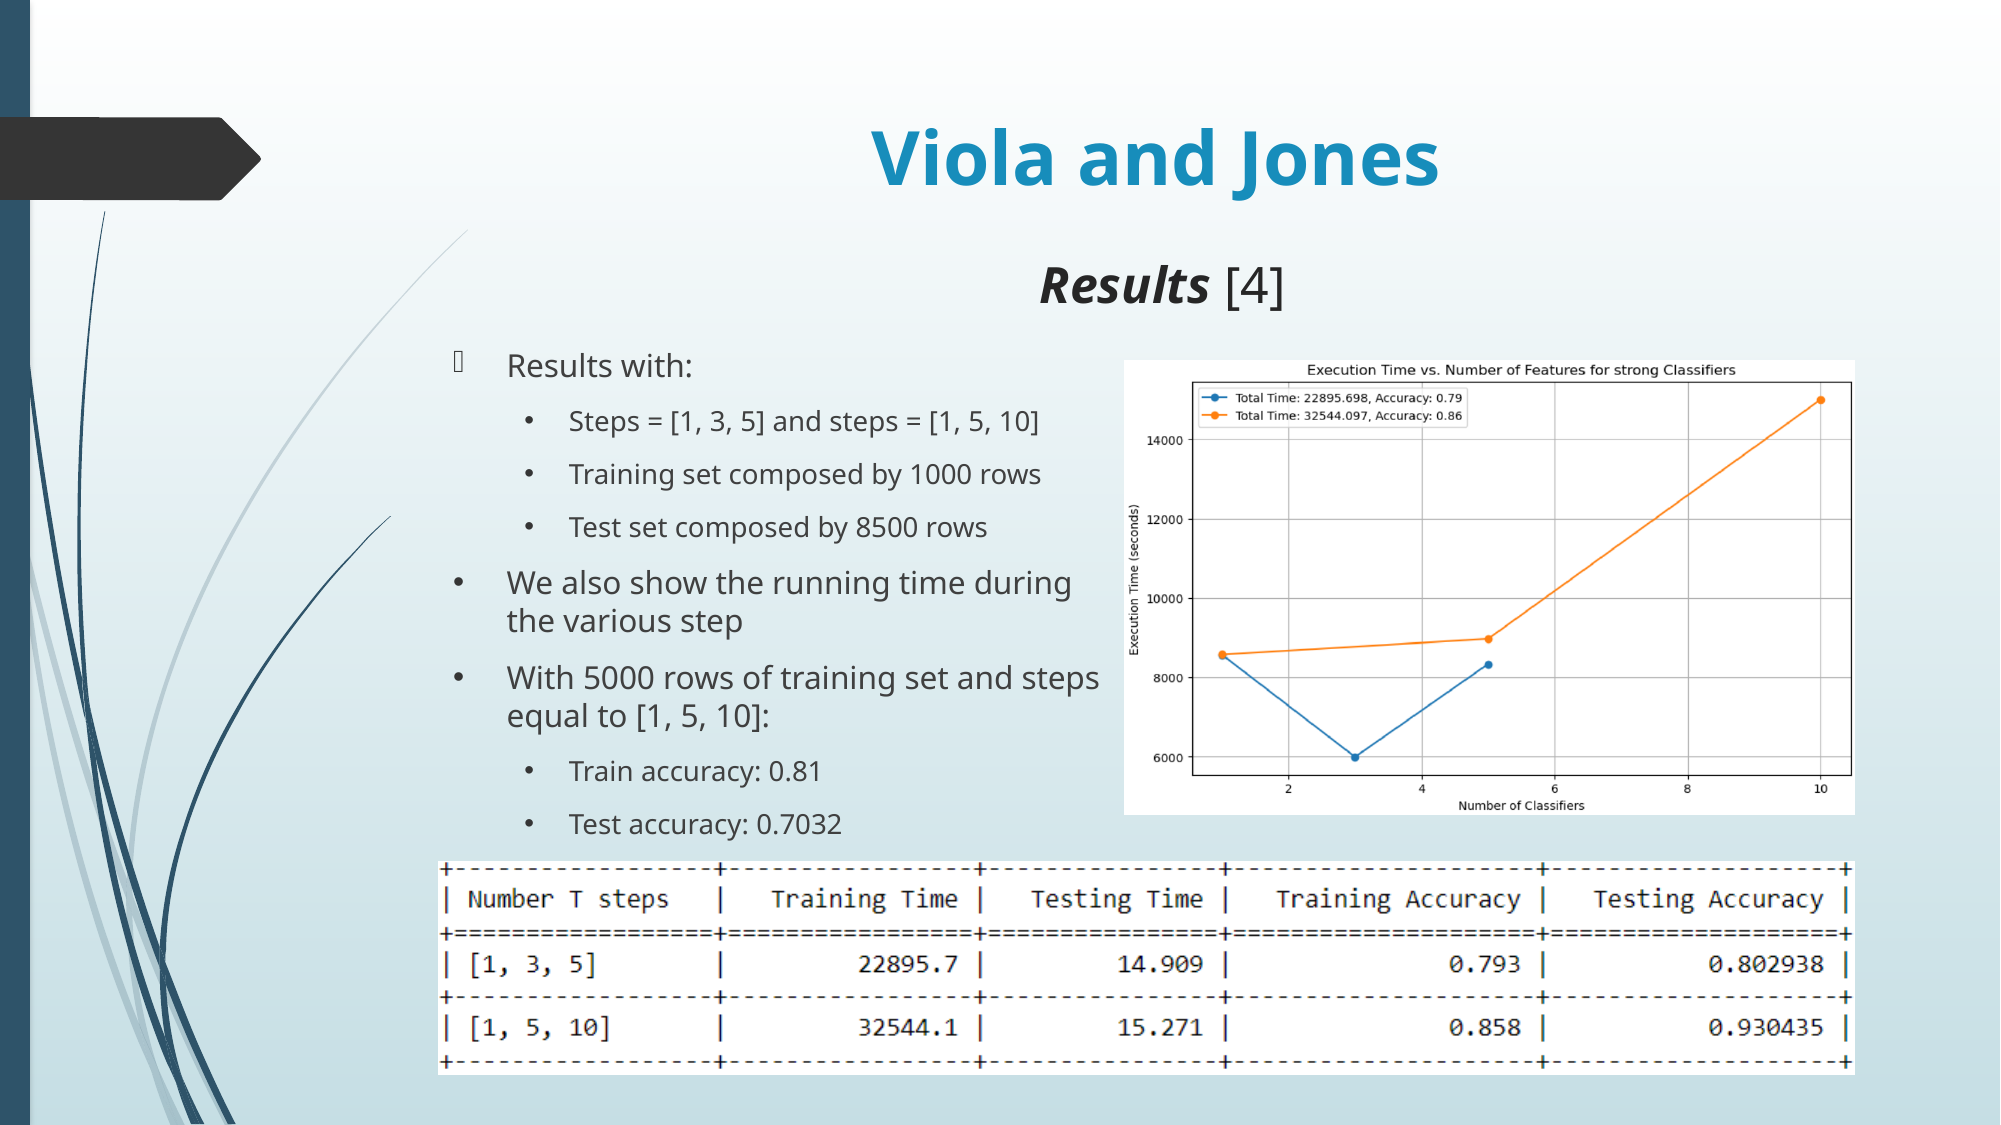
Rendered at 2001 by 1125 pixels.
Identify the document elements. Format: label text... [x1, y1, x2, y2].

picture [1124, 359, 1856, 815]
picture [437, 861, 1856, 1075]
title Viola and Jones [425, 102, 1888, 234]
text_box Results [4] [438, 246, 1888, 326]
text_box Results with: Steps = [1, 3, 5] and steps = [1, 5, 10] Training set composed by 1000 rows Test set composed by 8500 rows We also show the running time during the various step With 5000 rows of training set and steps equal to [1, 5, 10]: Train accuracy: 0.81 Test accuracy: 0.7032 [438, 338, 1125, 851]
